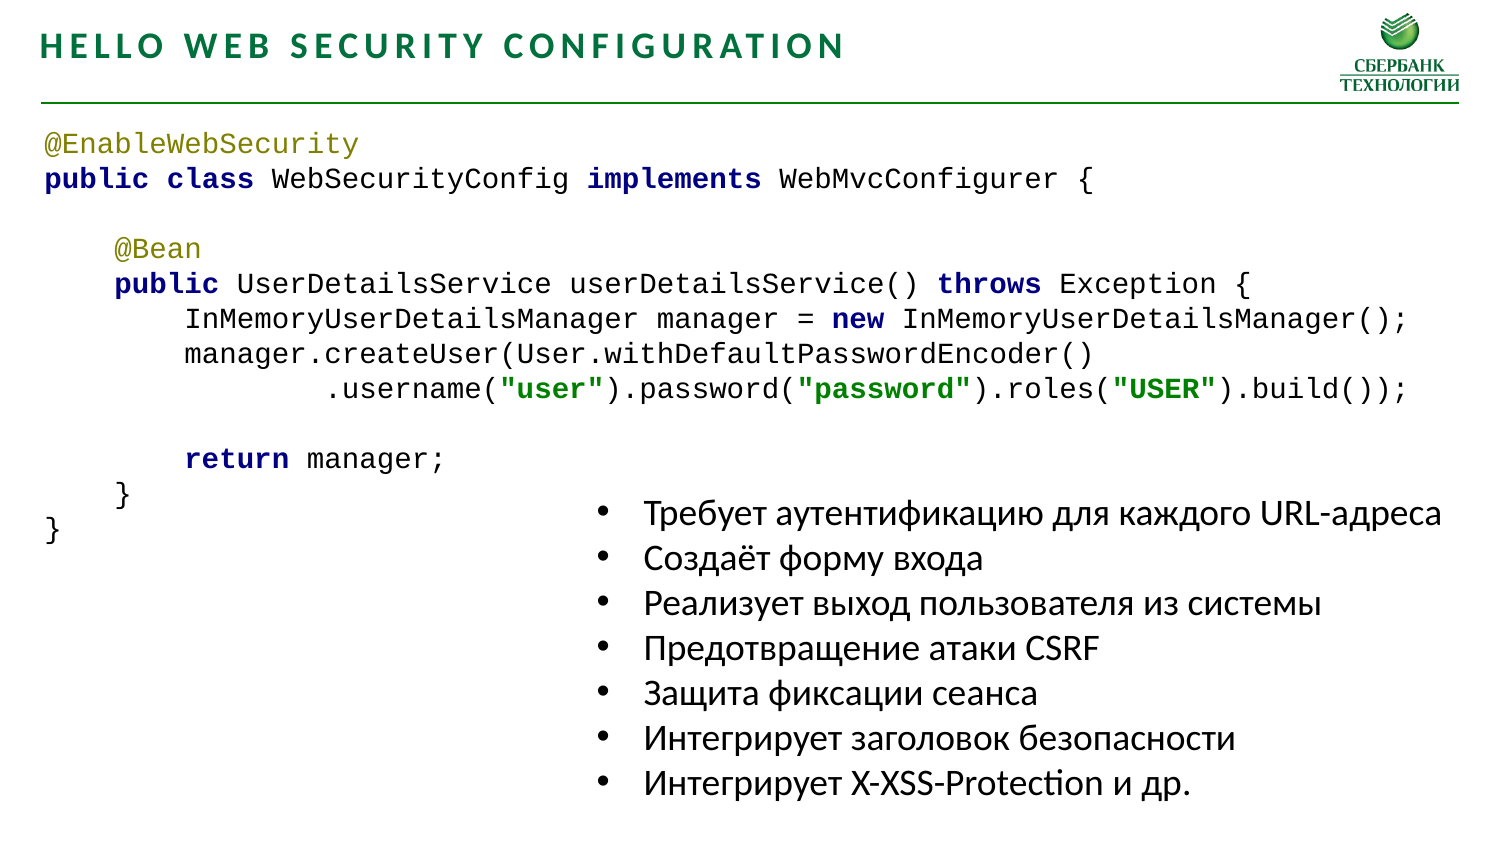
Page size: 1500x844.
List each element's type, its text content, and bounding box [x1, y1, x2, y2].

text_box @EnableWebSecurity public class WebSecurityConfig implements WebMvcConfigurer { @Bean public UserDetailsService userDetailsService() throws Exception { InMemoryUserDetailsManager manager = new InMemoryUserDetailsManager(); manager.createUser(User.withDefaultPasswordEncoder() .username("user").password("password").roles("USER").build()); return manager; } } [29, 117, 1449, 552]
text_box Требует аутентификацию для каждого URL-адреса Создаёт форму входа Реализует выход пользователя из системы Предотвращение атаки CSRF Защита фиксации сеанса Интегрирует заголовок безопасности Интегрирует X-XSS-Protection и др. [581, 480, 1459, 811]
list Hello Web Security configuration [39, 13, 1115, 67]
picture [1340, 13, 1459, 91]
